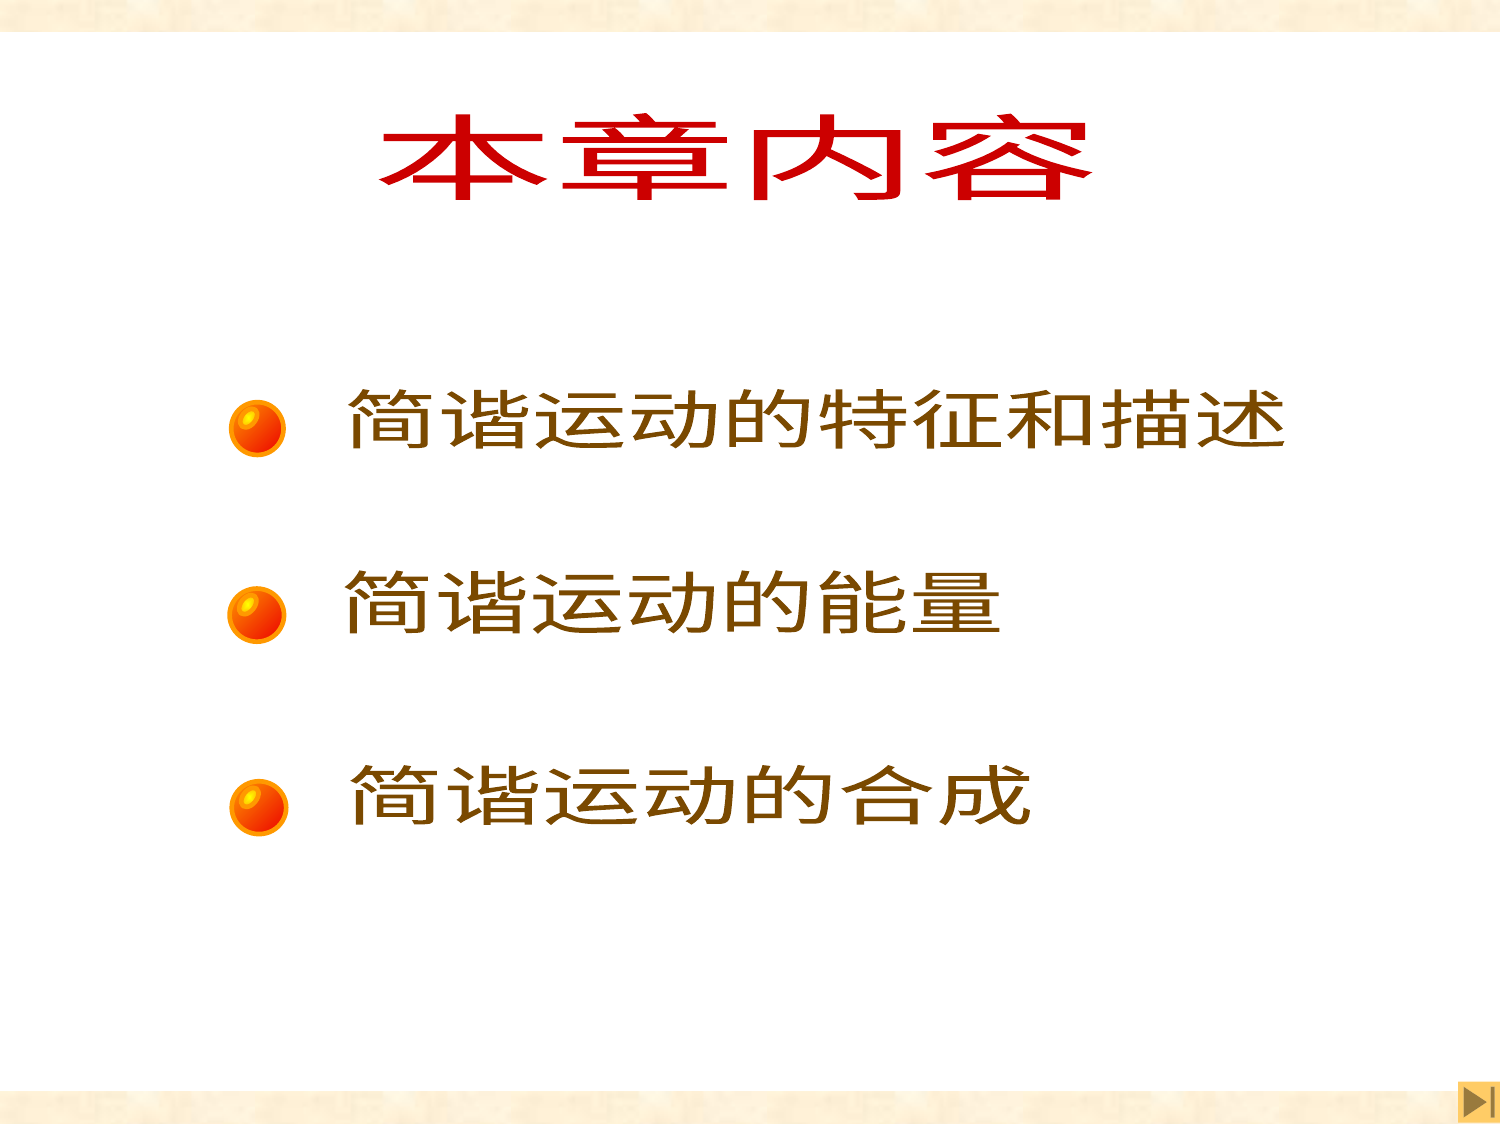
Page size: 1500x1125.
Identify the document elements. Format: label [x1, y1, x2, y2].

text_box [0, 1091, 1500, 1124]
text_box [0, 0, 1500, 32]
text_box [231, 781, 287, 835]
text_box [229, 588, 285, 642]
text_box [230, 401, 284, 456]
text_box [1458, 1081, 1500, 1123]
